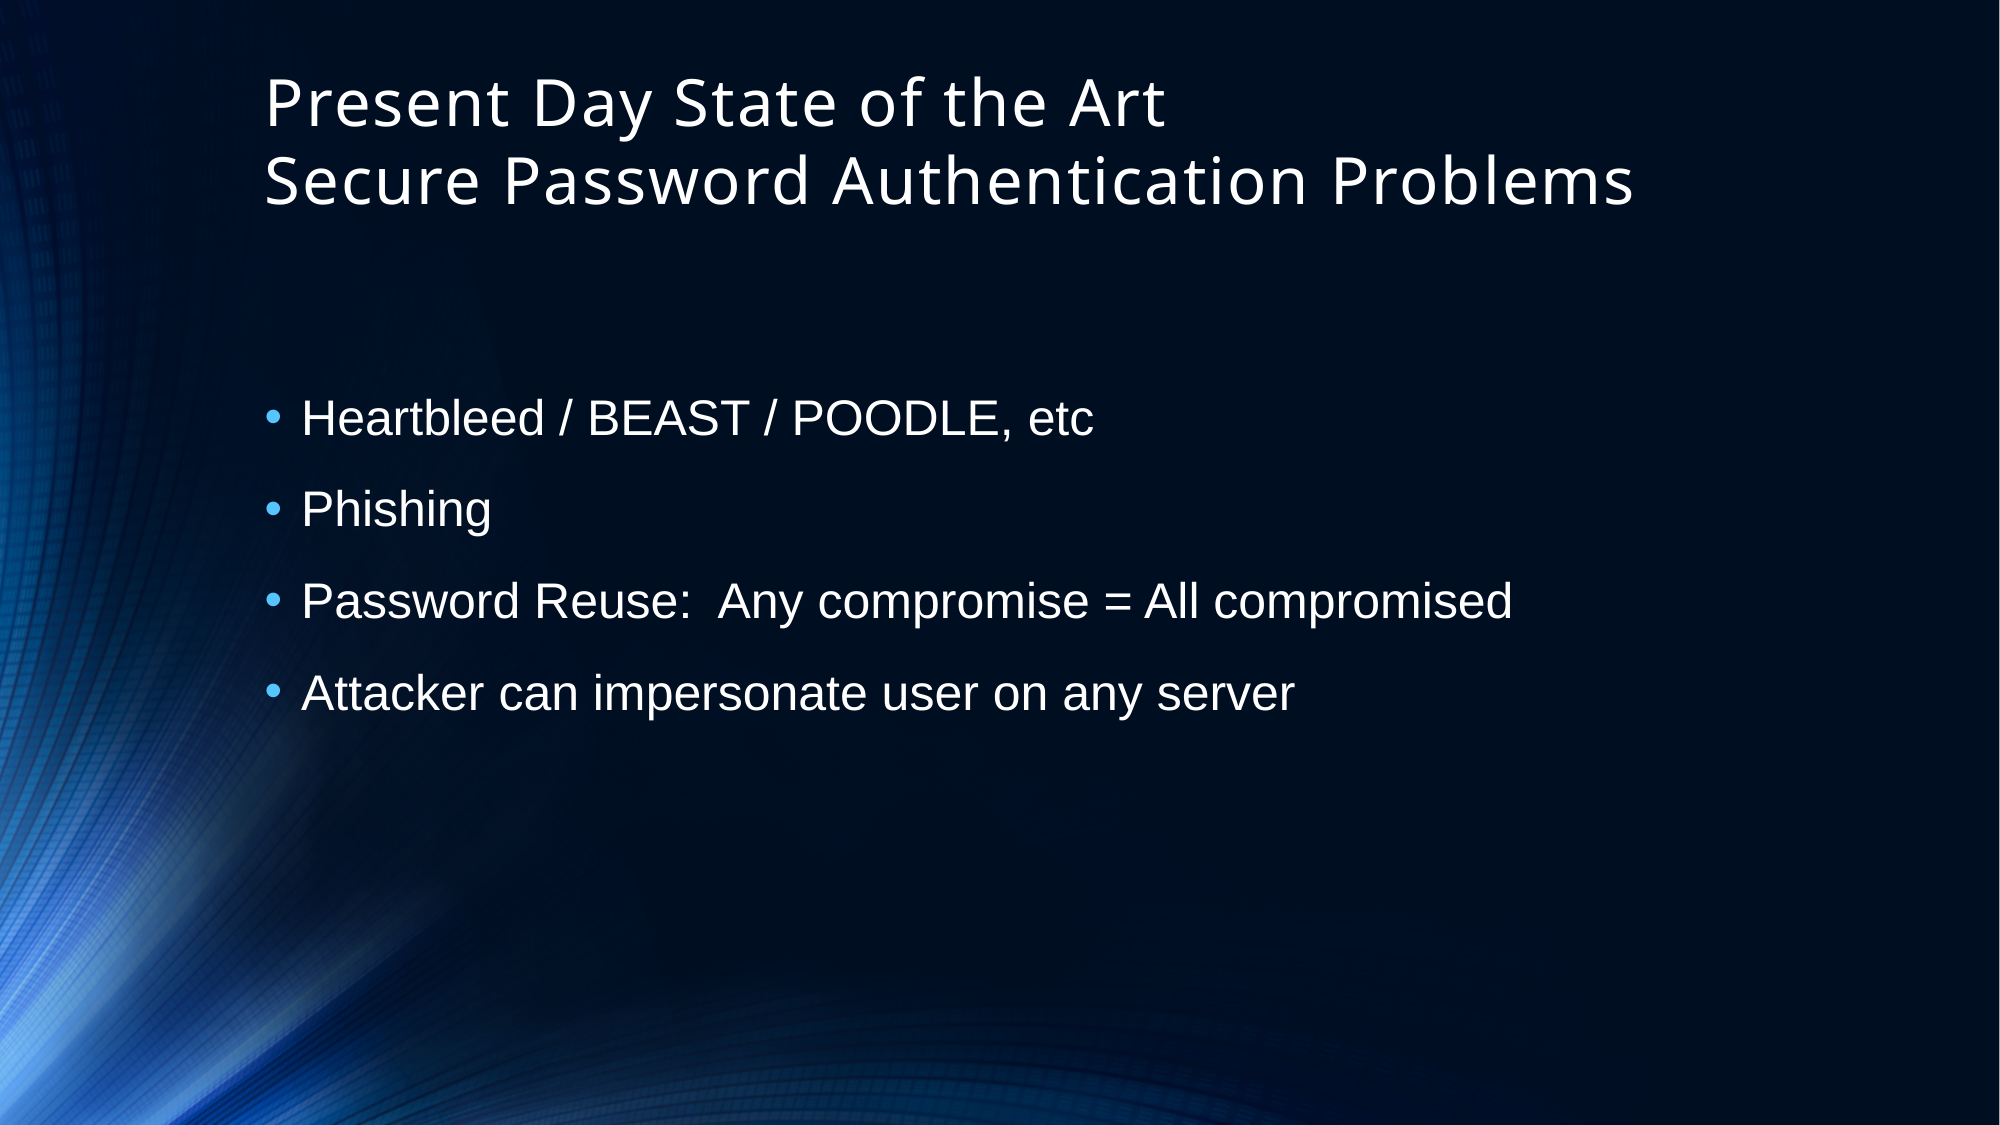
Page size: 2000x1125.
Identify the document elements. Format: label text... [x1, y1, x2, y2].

picture [0, 0, 2000, 1125]
title Present Day State of the Art Secure Password Authentication Problems [249, 50, 1750, 225]
text_box Heartbleed / BEAST / POODLE, etc Phishing Password Reuse: Any compromise = All compromised Attacker can impersonate user on any server [249, 287, 1749, 1125]
